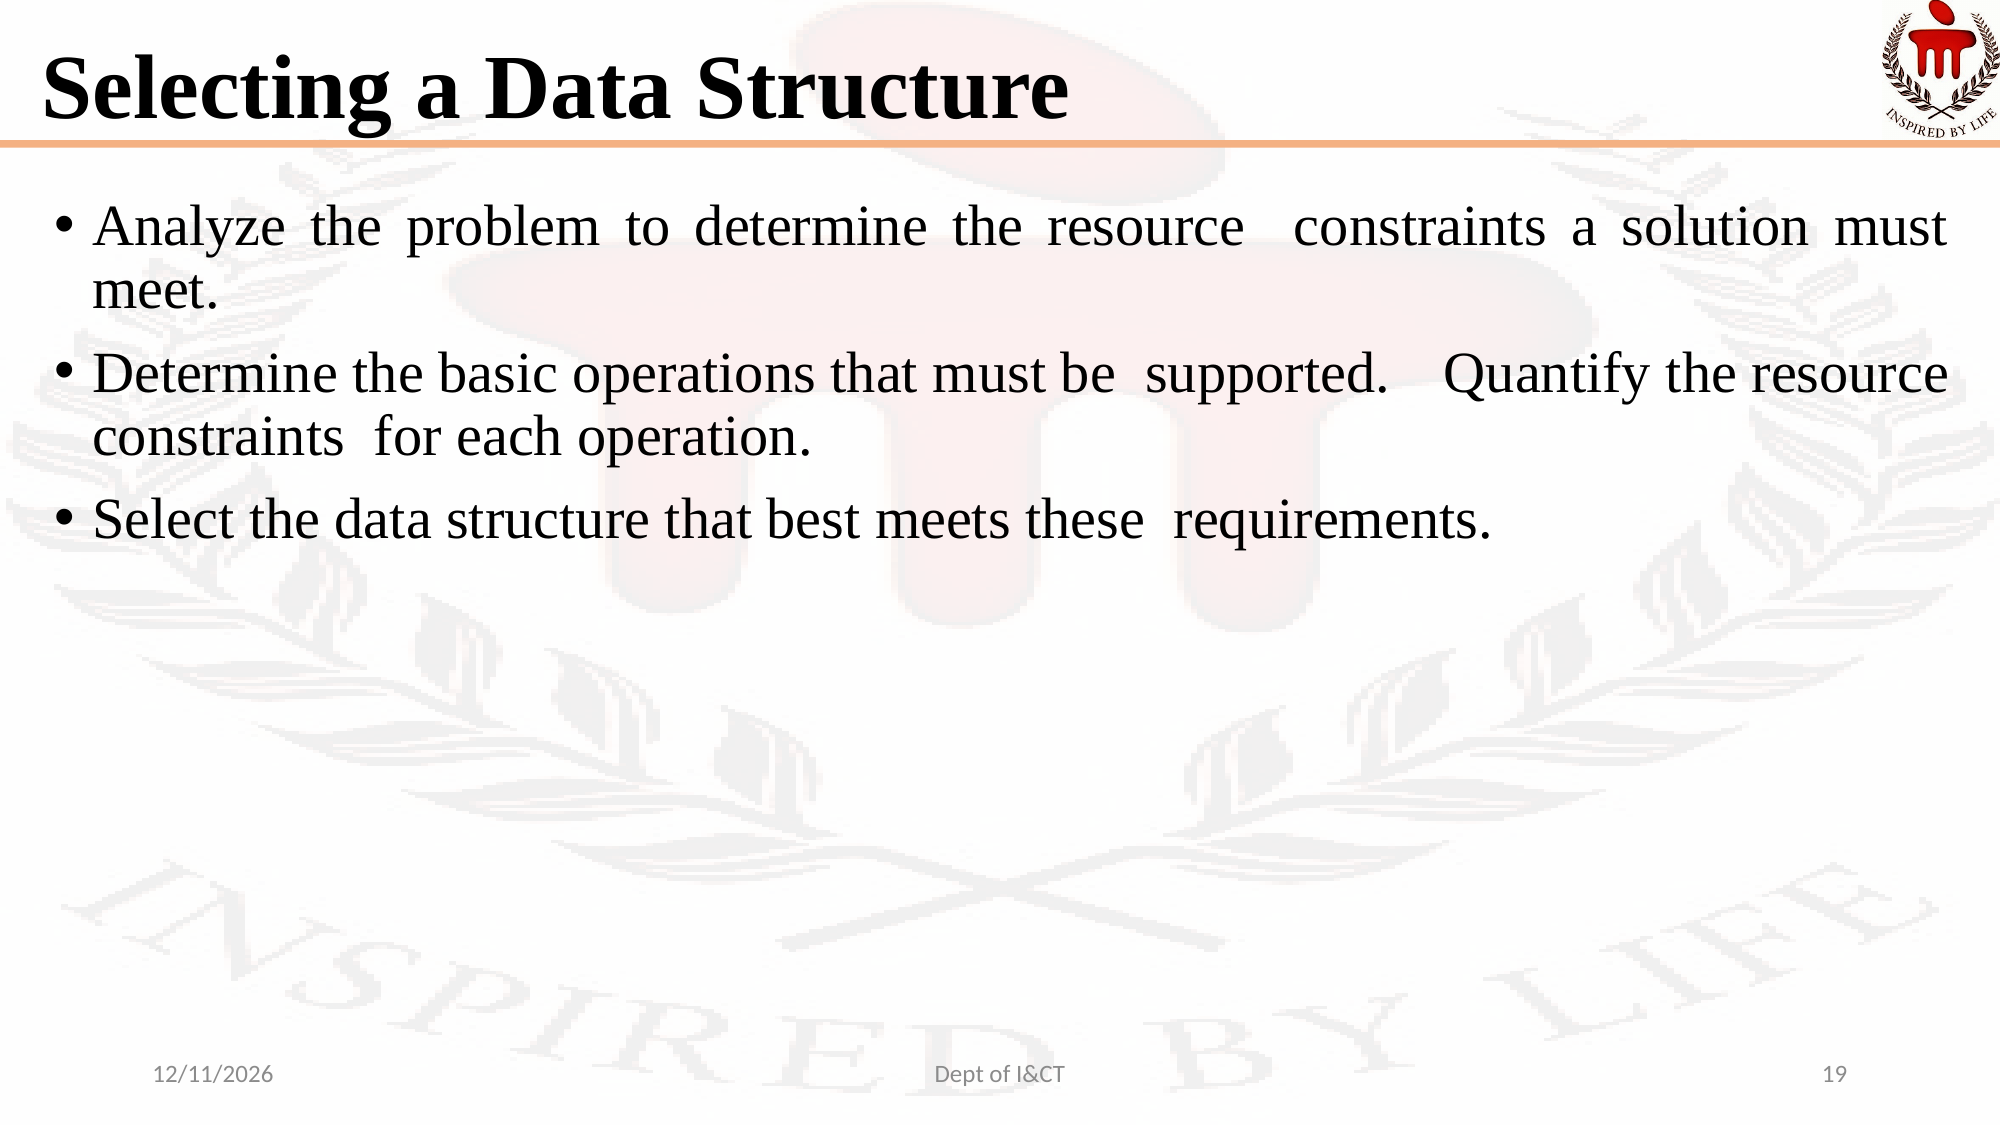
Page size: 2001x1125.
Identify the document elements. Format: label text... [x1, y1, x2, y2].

picture [1882, 0, 2000, 140]
footer Dept of I&CT [662, 1042, 1338, 1103]
list Analyze the problem to determine the resource constraints a solution must meet. Determine the basic operations that must be supported. Quantify the resource constraints for each operation. Select the data structure that best meets these requirements. [39, 187, 1965, 1029]
slide_number 19 [1412, 1042, 1863, 1103]
title Selecting a Data Structure [39, 0, 1478, 176]
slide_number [137, 1042, 588, 1103]
